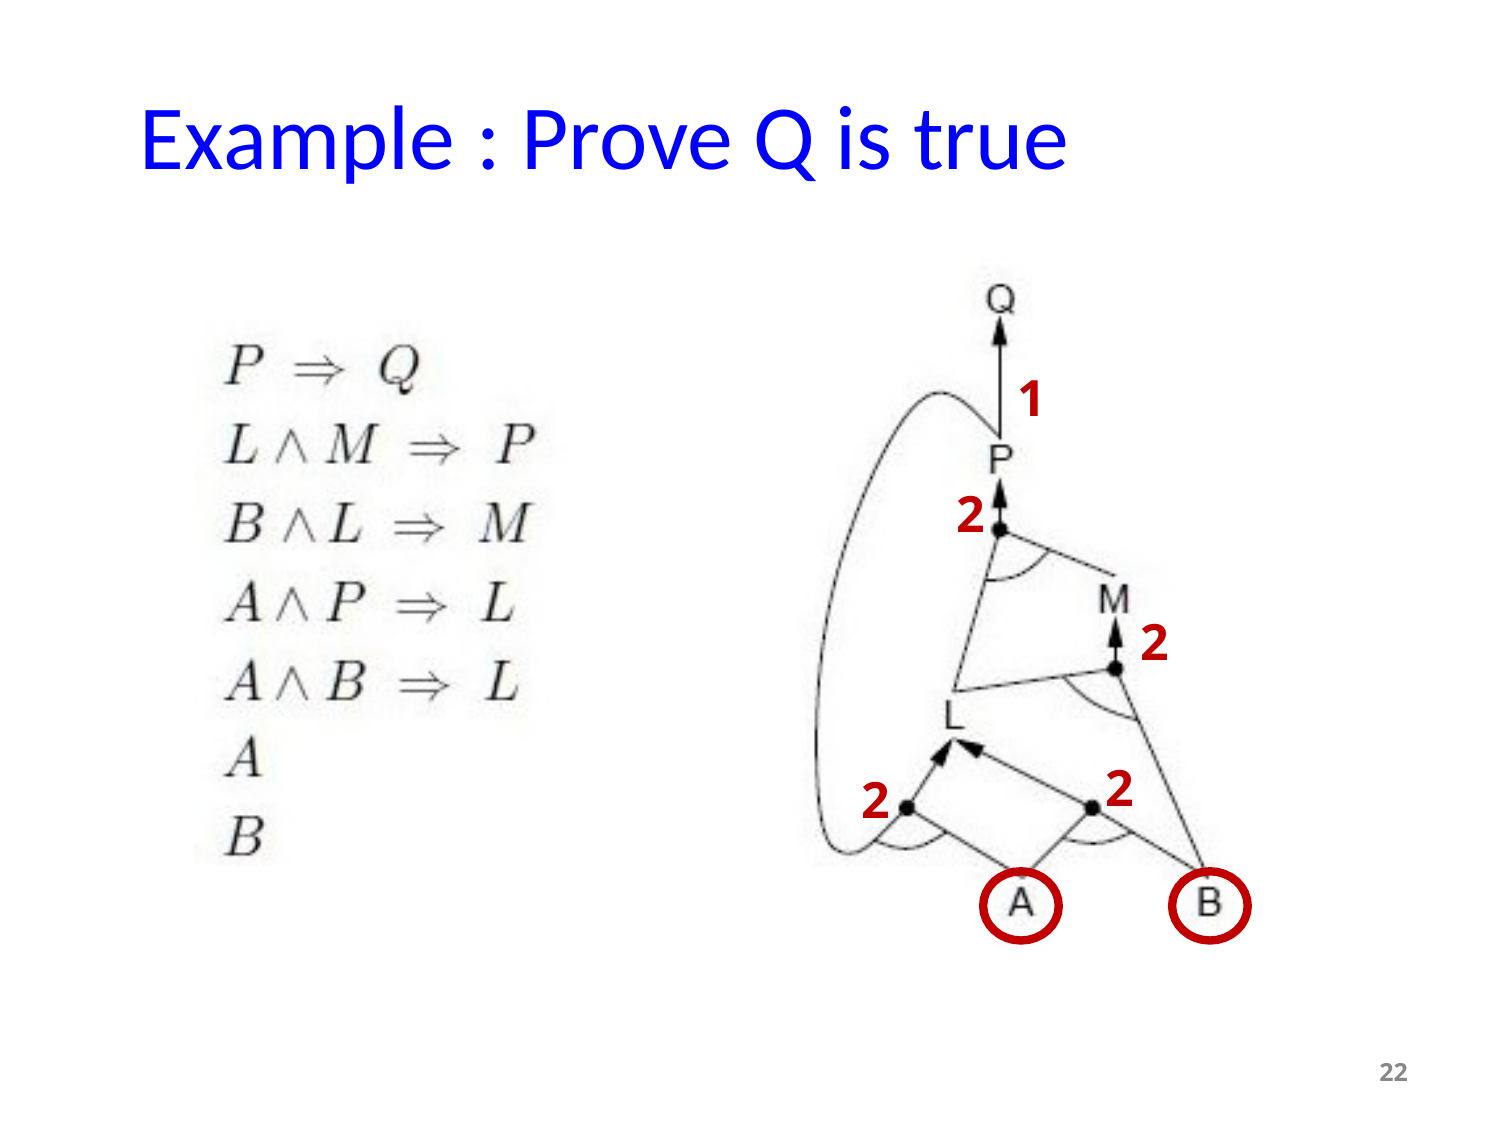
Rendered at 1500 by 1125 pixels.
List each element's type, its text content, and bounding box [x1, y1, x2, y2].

title Example : Prove Q is true [137, 75, 1417, 266]
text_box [192, 256, 1258, 951]
slide_number 22 [1373, 1051, 1417, 1125]
